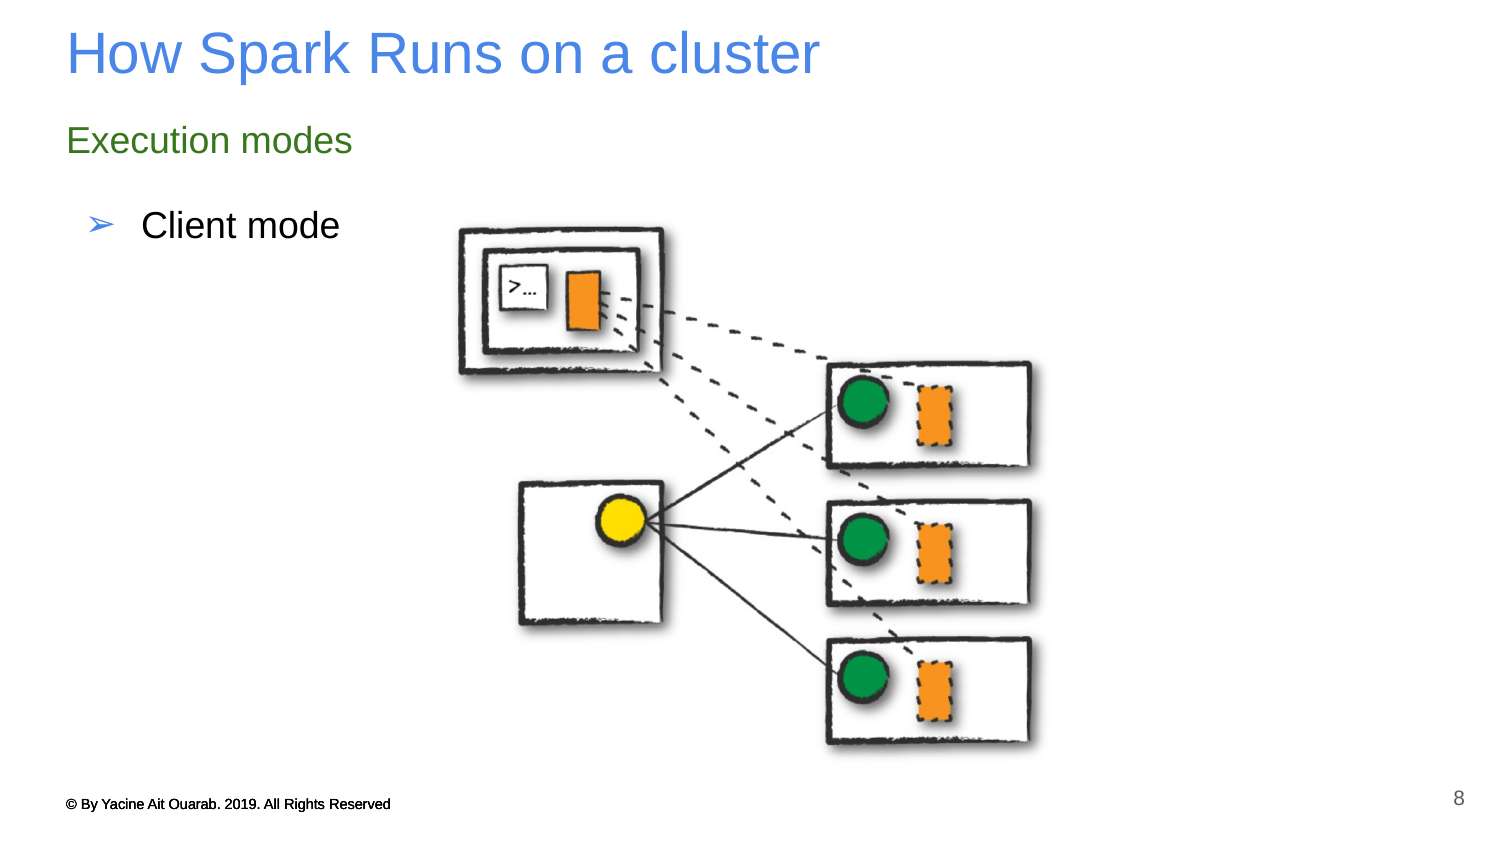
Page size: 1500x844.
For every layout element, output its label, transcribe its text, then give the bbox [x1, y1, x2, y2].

picture [358, 218, 1184, 766]
list Execution modes Client mode [51, 93, 1449, 765]
title How Spark Runs on a cluster [51, 0, 1449, 93]
slide_number 8 [1389, 764, 1480, 830]
